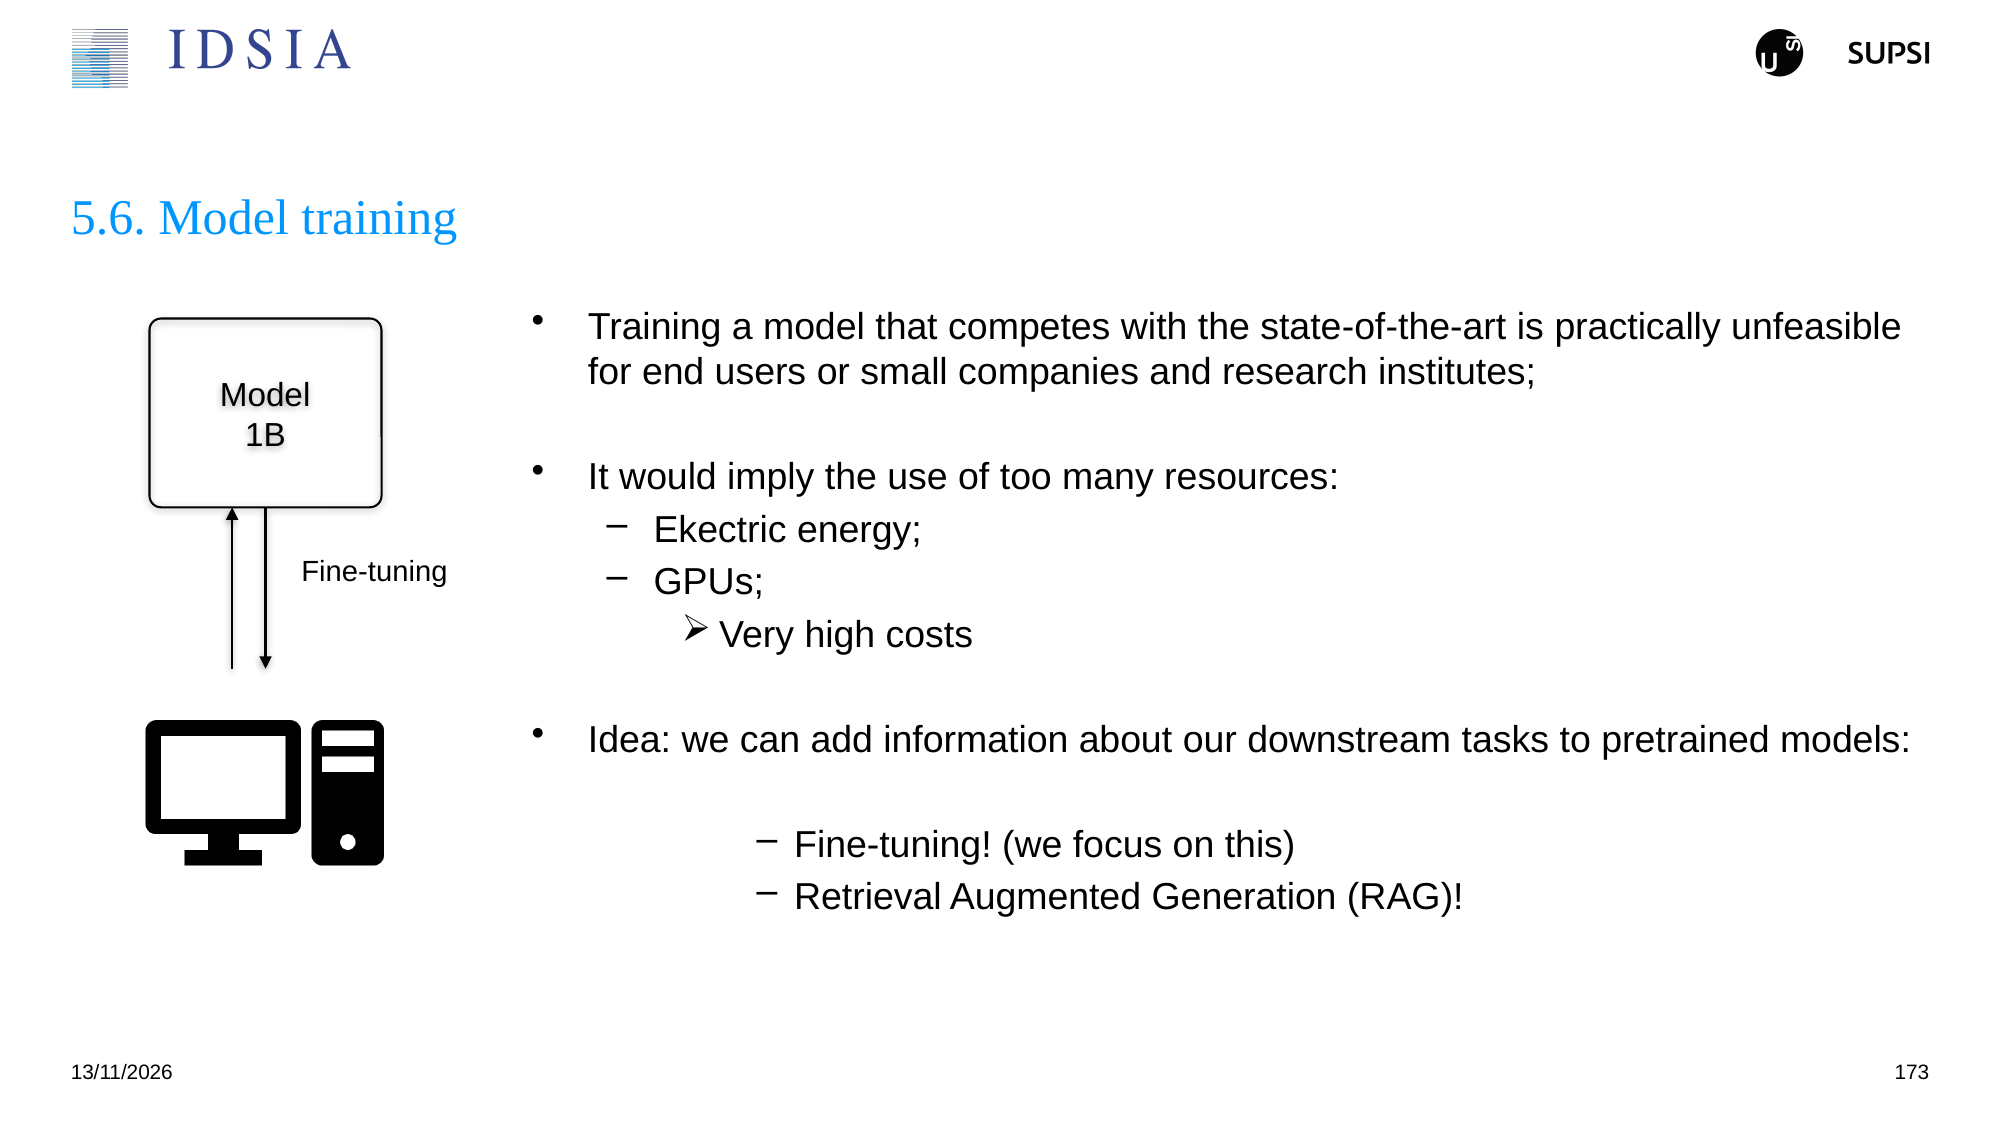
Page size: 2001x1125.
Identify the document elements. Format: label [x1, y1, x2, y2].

title [70, 184, 1930, 303]
text_box [148, 317, 383, 669]
list [531, 302, 1930, 1074]
slide_number [1779, 1058, 1930, 1125]
slide_number [70, 1058, 532, 1125]
picture [0, 0, 2000, 94]
picture [140, 668, 389, 917]
text_box [301, 552, 448, 588]
